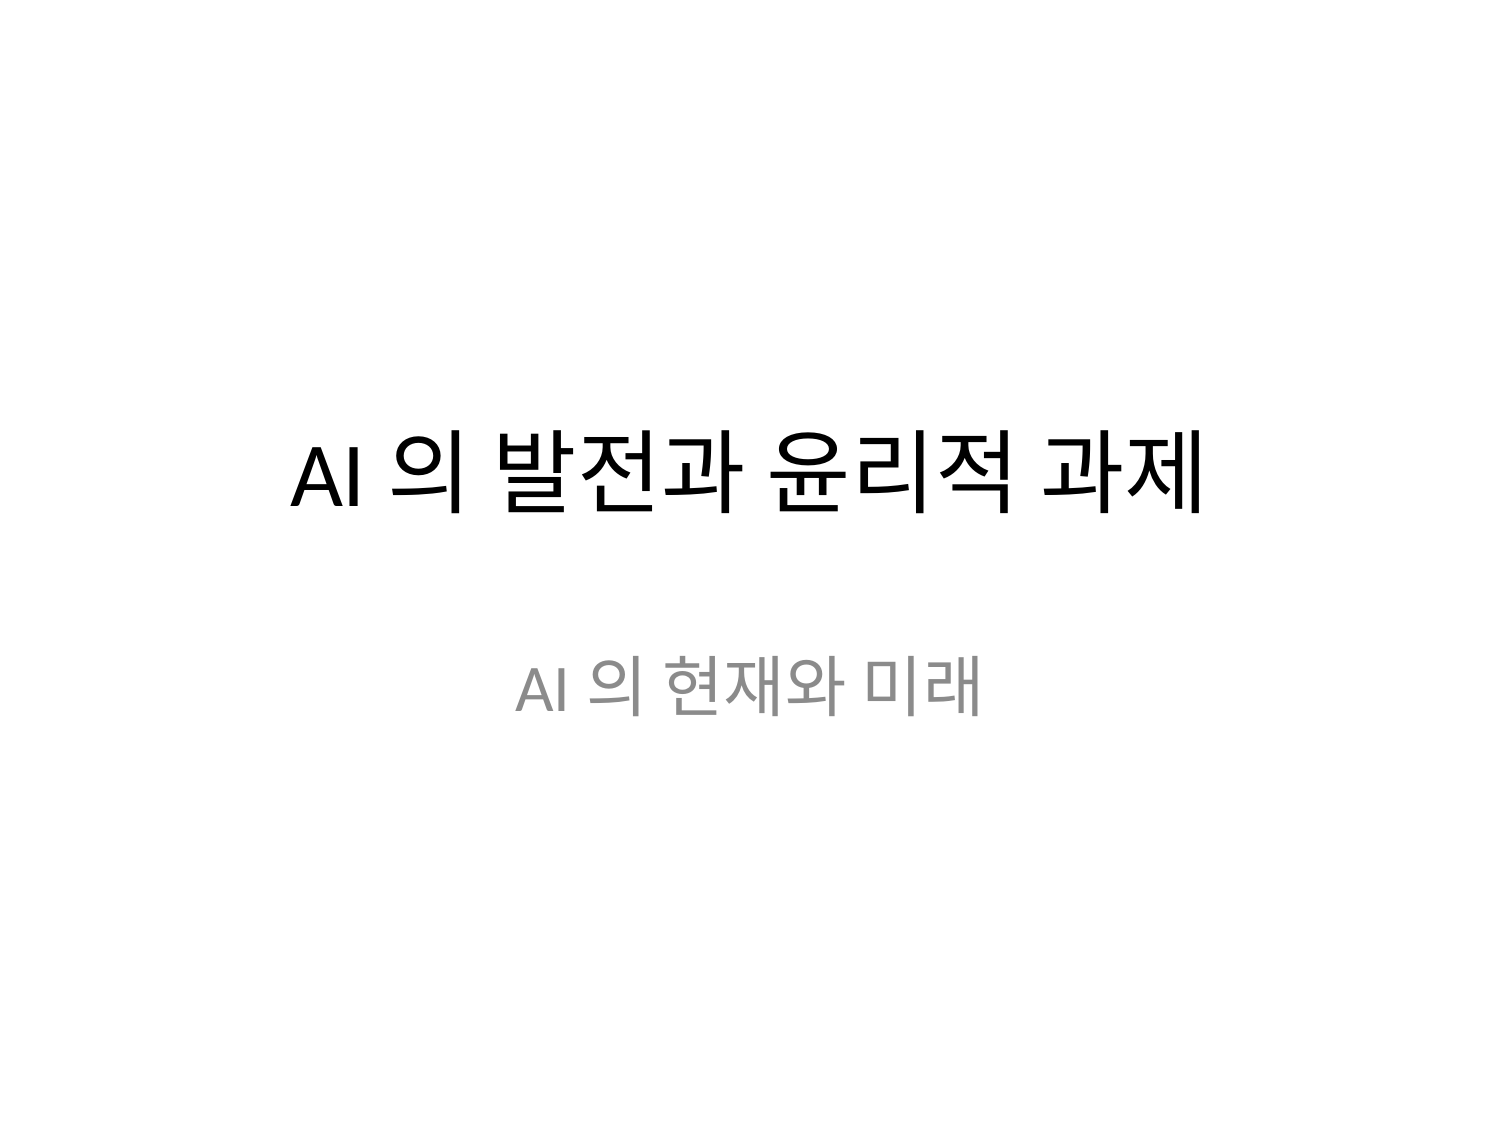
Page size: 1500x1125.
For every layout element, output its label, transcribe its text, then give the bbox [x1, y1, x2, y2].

subtitle AI의 현재와 미래 [225, 637, 1275, 925]
title AI의 발전과 윤리적 과제 [112, 349, 1388, 591]
